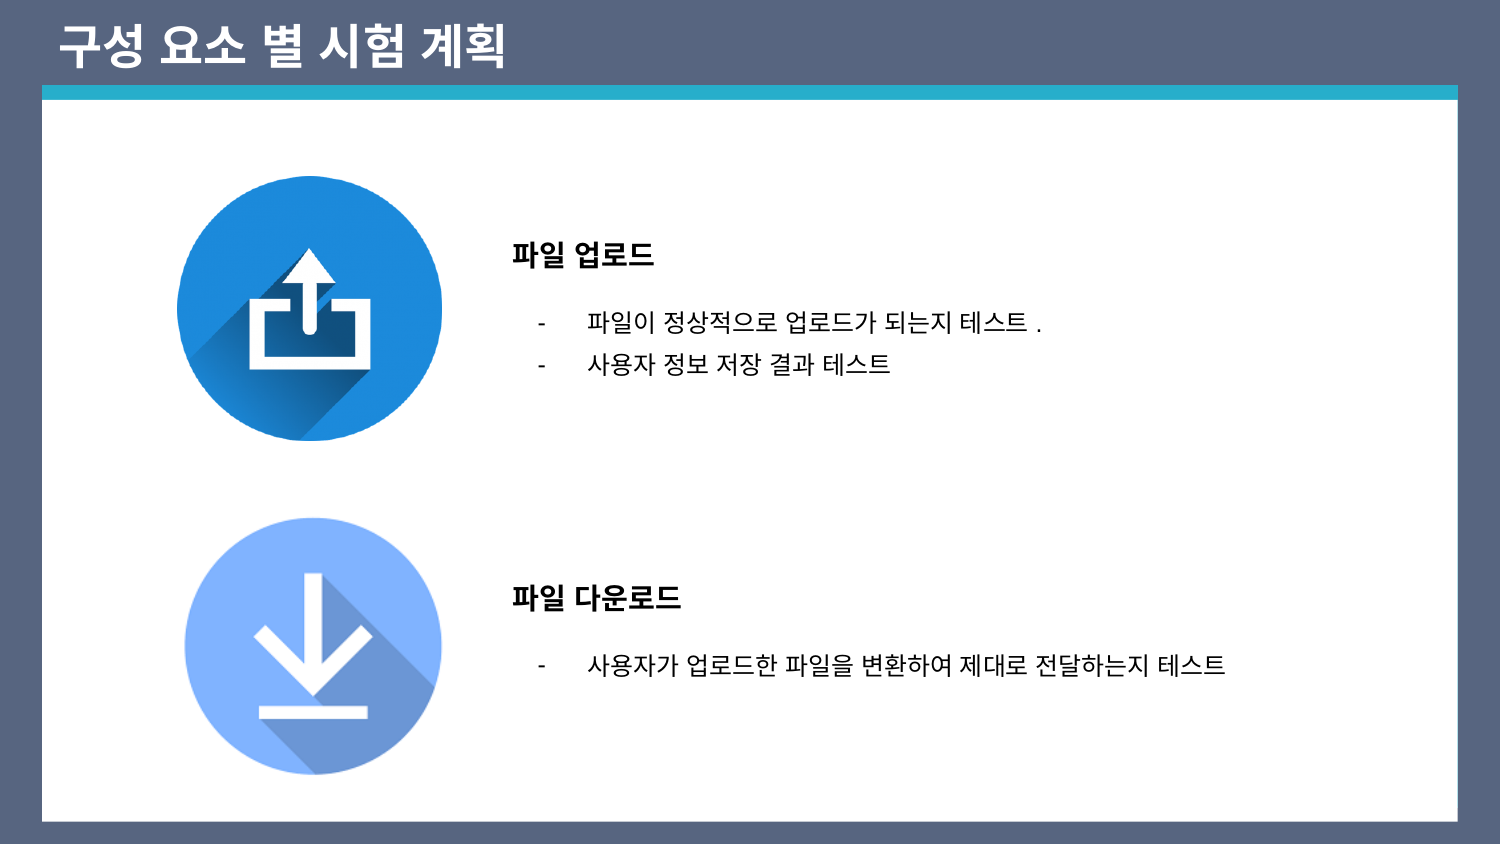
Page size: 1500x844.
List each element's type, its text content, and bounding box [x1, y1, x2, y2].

text_box 파일 다운로드 사용자가 업로드한 파일을 변환하여 제대로 전달하는지 테스트 [497, 565, 1427, 696]
title 구성 요소 별 시험 계획 [43, 0, 1441, 91]
text_box 파일 업로드 파일이 정상적으로 업로드가 되는지 테스트. 사용자 정보 저장 결과 테스트 [497, 222, 1329, 395]
picture [177, 176, 442, 441]
picture [179, 516, 447, 781]
